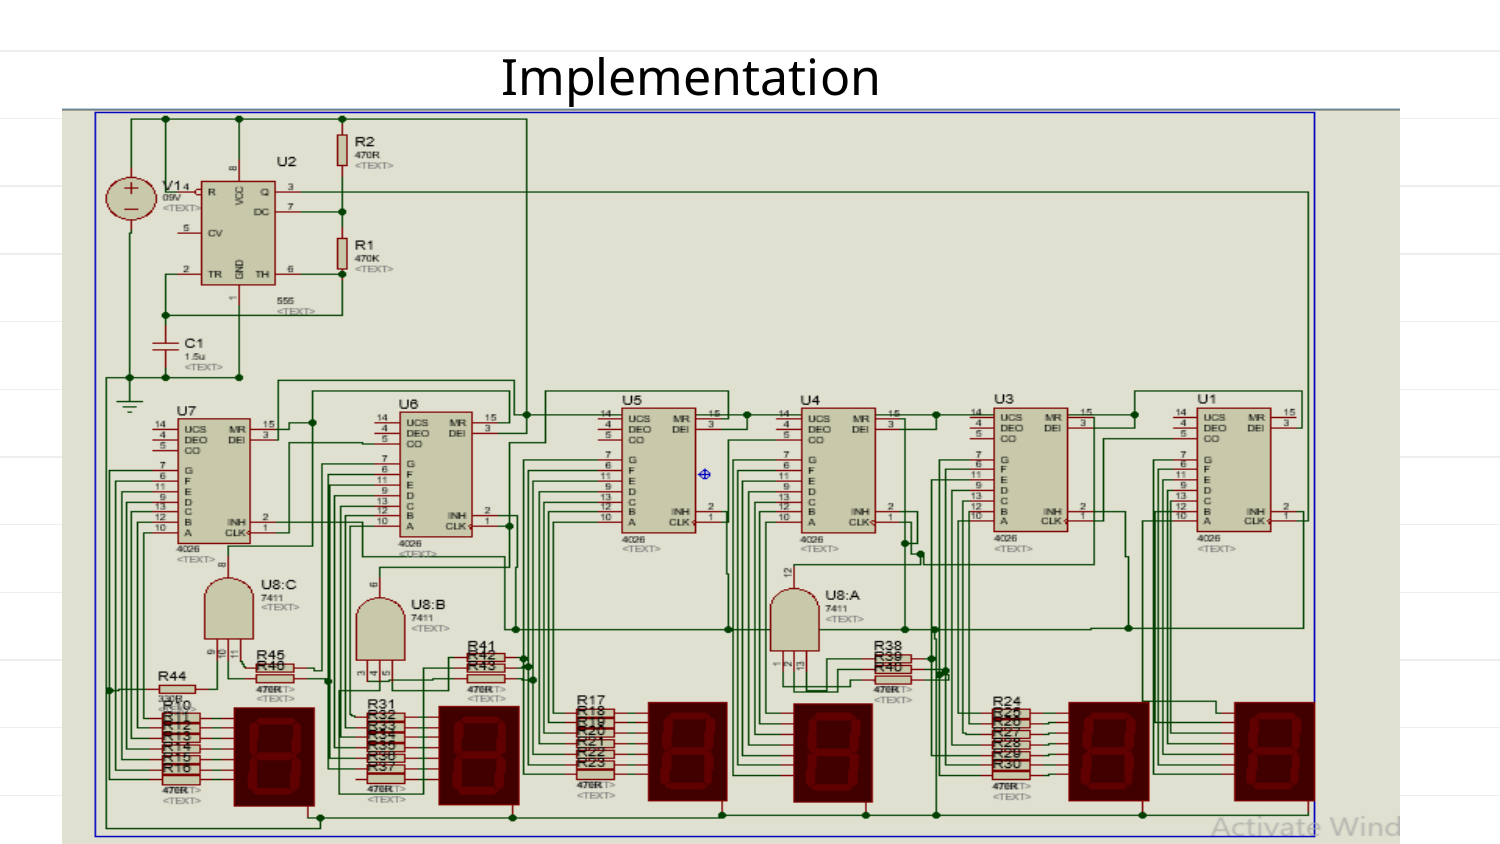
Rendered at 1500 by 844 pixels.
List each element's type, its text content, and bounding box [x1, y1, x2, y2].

picture [62, 108, 1401, 844]
title Implementation [99, 0, 1296, 106]
